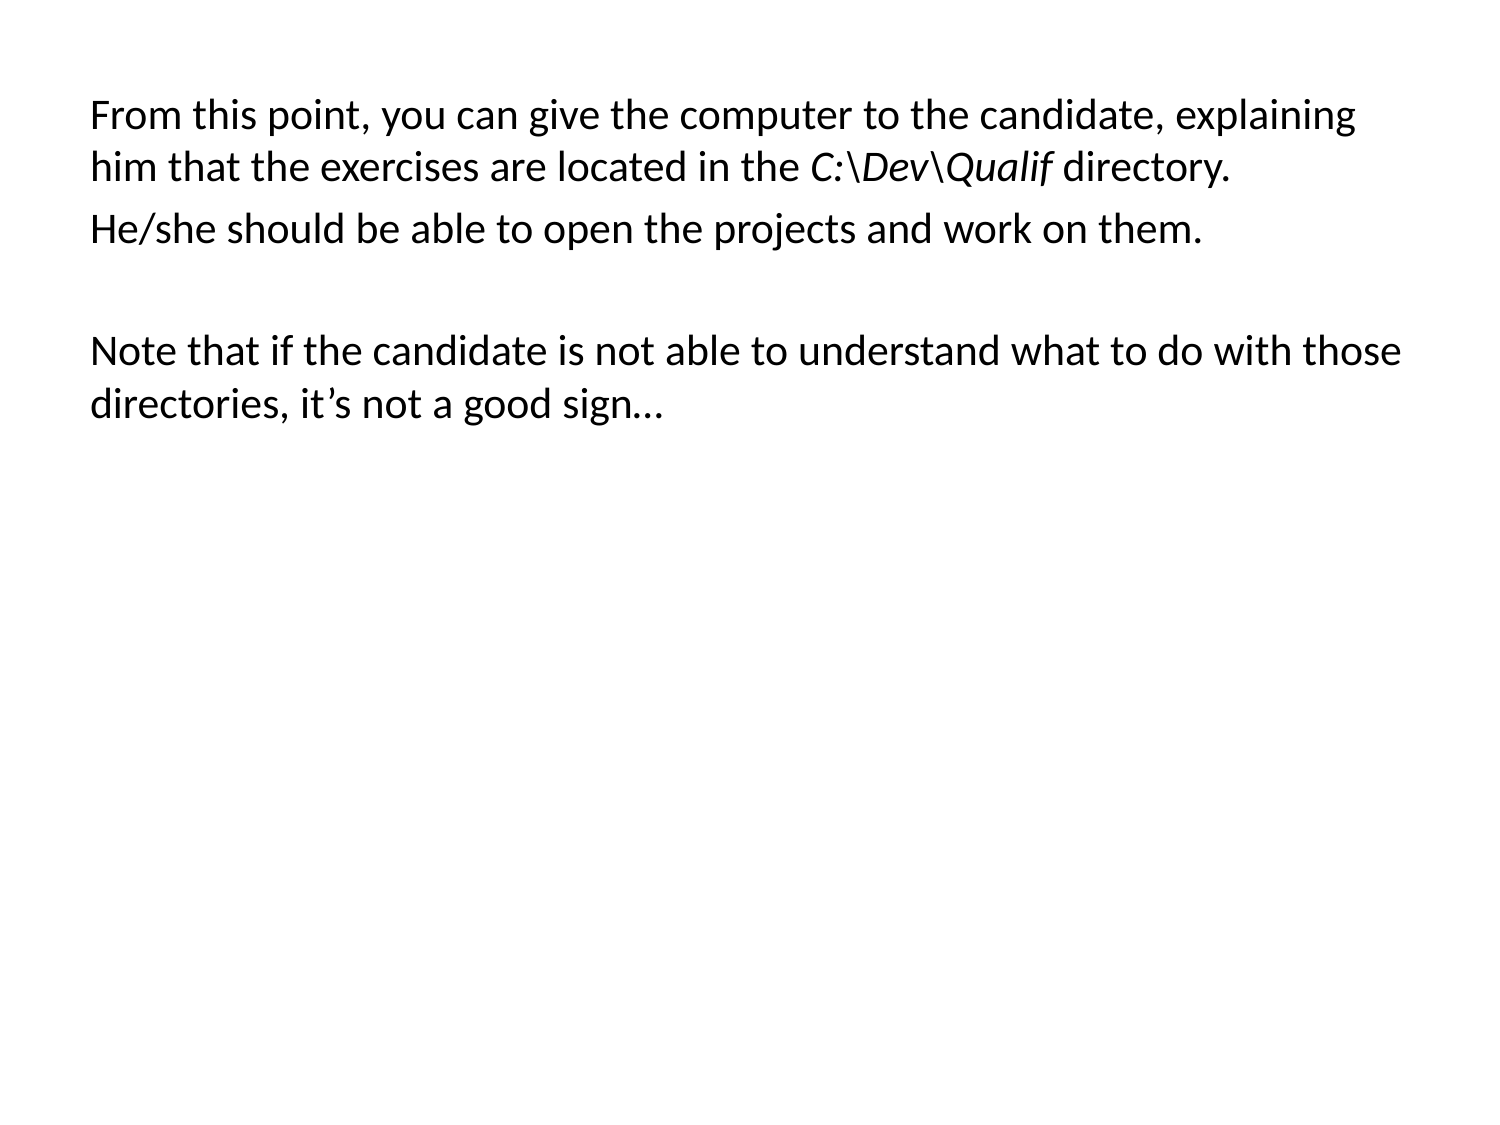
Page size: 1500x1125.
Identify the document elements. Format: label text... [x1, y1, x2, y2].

list From this point, you can give the computer to the candidate, explaining him that the exercises are located in the C:\Dev\Qualif directory. He/she should be able to open the projects and work on them. Note that if the candidate is not able to understand what to do with those directories, it’s not a good sign… [75, 78, 1425, 1083]
